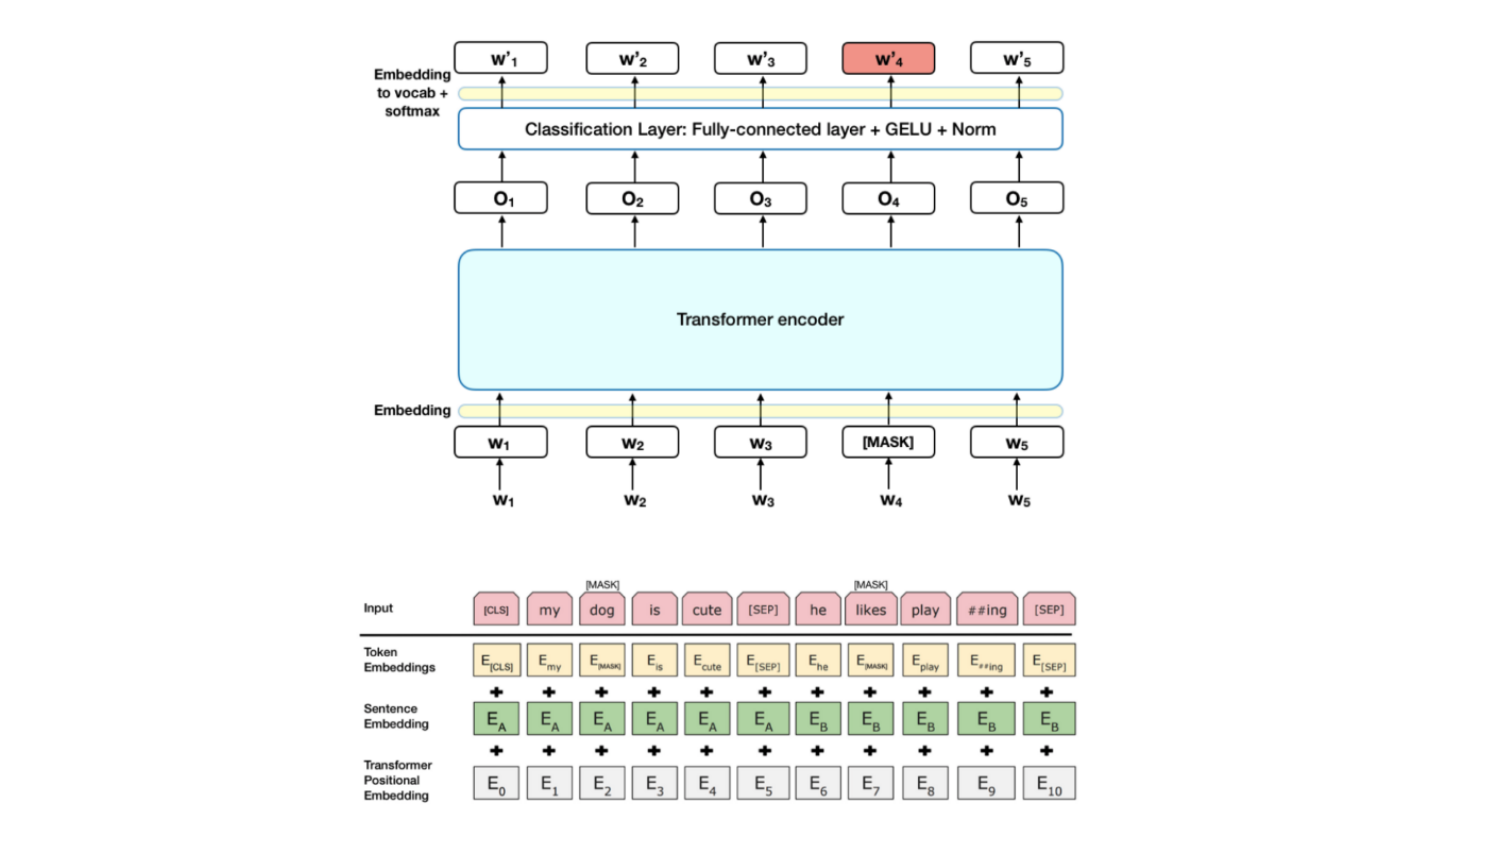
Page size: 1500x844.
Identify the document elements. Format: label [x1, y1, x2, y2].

picture [341, 24, 1106, 819]
